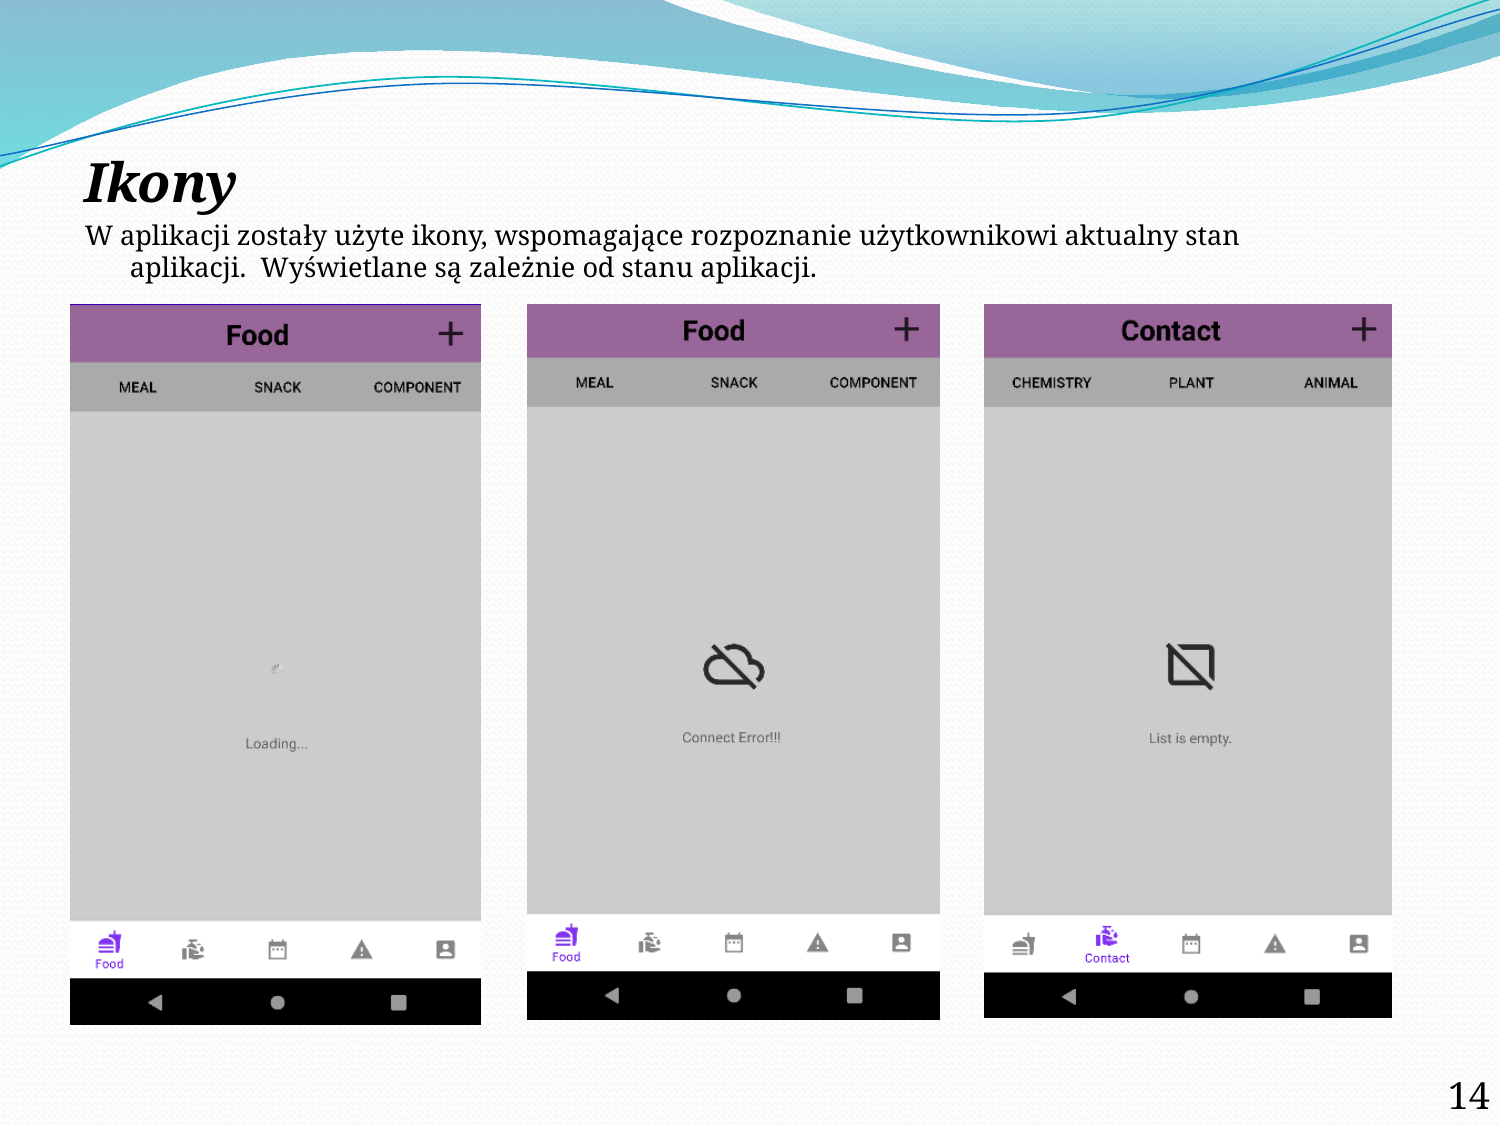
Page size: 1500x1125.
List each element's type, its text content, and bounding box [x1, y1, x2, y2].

picture [984, 304, 1393, 1019]
picture [70, 304, 481, 1025]
picture [527, 304, 940, 1020]
list Ikony W aplikacji zostały użyte ikony, wspomagające rozpoznanie użytkownikowi aktualny stan aplikacji. Wyświetlane są zależnie od stanu aplikacji. [70, 140, 1343, 330]
text_box 14 [1433, 1064, 1500, 1125]
